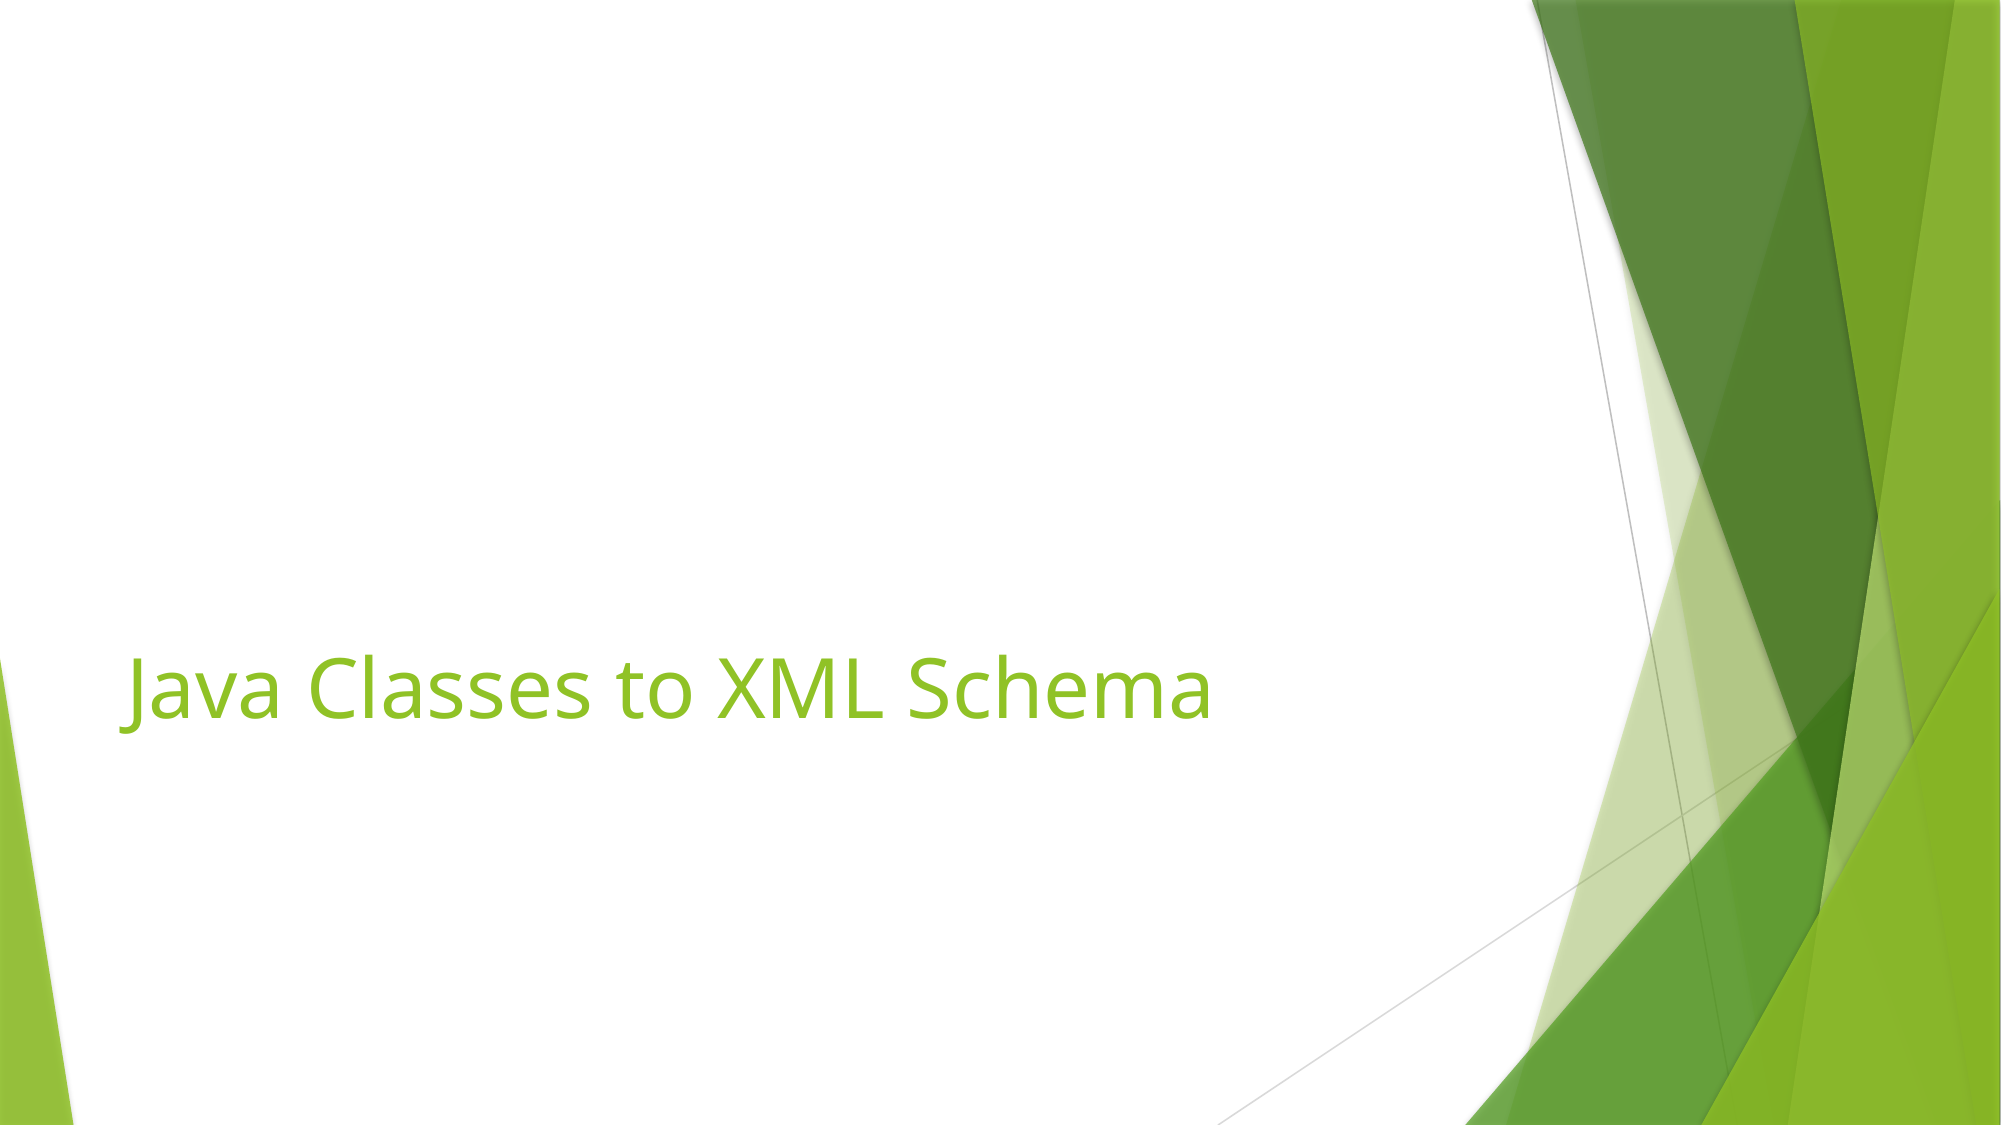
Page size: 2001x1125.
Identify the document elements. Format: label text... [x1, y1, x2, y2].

title Java Classes to XML Schema [111, 443, 1522, 743]
